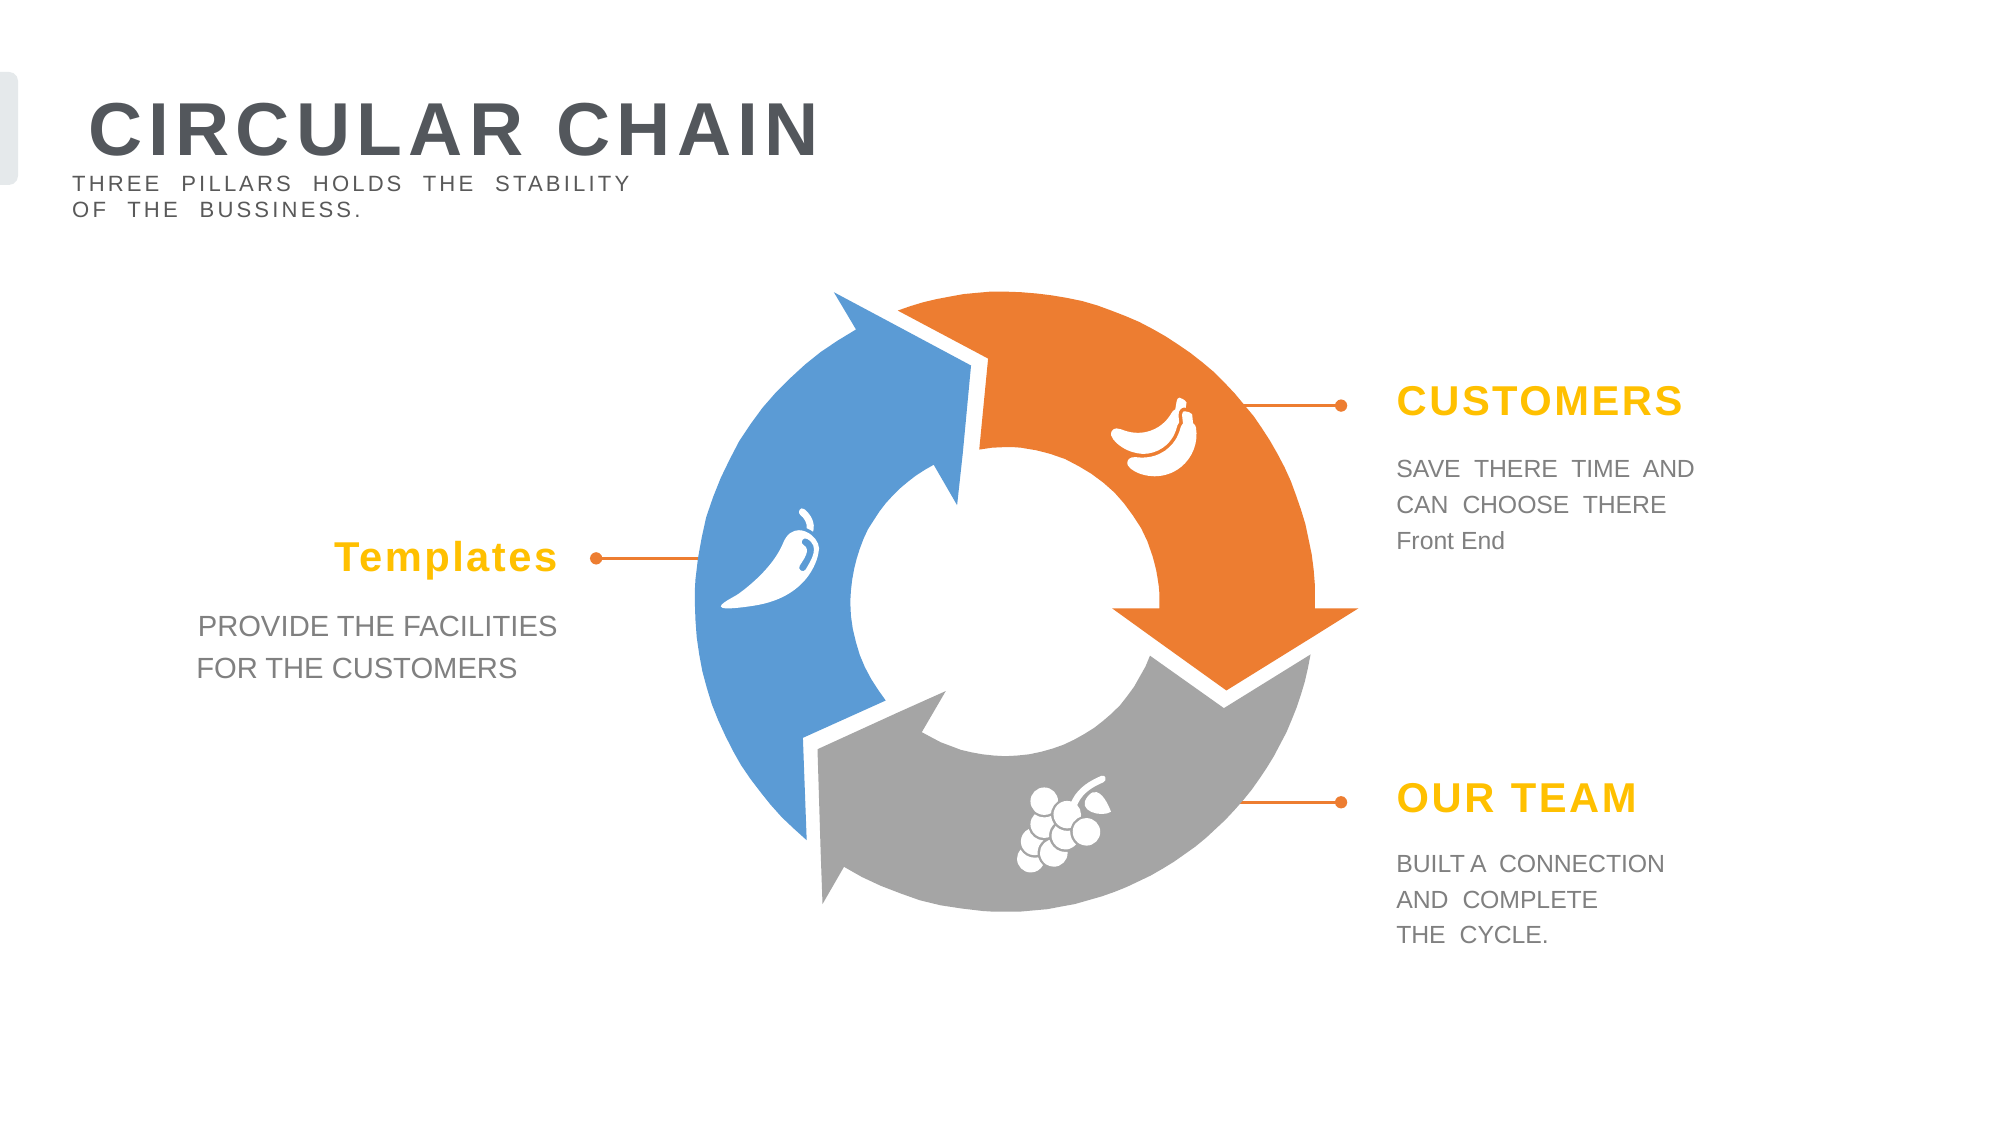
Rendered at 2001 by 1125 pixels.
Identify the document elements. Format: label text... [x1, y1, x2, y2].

text_box [1084, 792, 1112, 815]
text_box PROVIDE THE FACILITIES FOR THE CUSTOMERS [181, 593, 573, 716]
text_box [1017, 775, 1106, 873]
text_box [694, 292, 972, 841]
text_box THREE PILLARS HOLDS THE STABILITY OF THE BUSSINESS. [57, 161, 898, 231]
text_box [799, 508, 814, 532]
text_box [817, 654, 1311, 912]
text_box SAVE THERE TIME AND CAN CHOOSE THERE Front End [1381, 439, 1773, 563]
text_box [1127, 411, 1197, 477]
text_box Templates [181, 501, 573, 593]
text_box [720, 530, 820, 609]
text_box CIRCULAR CHAIN [73, 71, 914, 178]
text_box [1111, 406, 1186, 454]
text_box [1176, 397, 1187, 405]
text_box [897, 291, 1359, 691]
text_box CUSTOMERS [1381, 345, 1773, 438]
text_box BUILT A CONNECTION AND COMPLETE THE CYCLE. [1381, 834, 1773, 957]
text_box OUR TEAM [1381, 742, 1773, 834]
text_box [0, 70, 20, 186]
